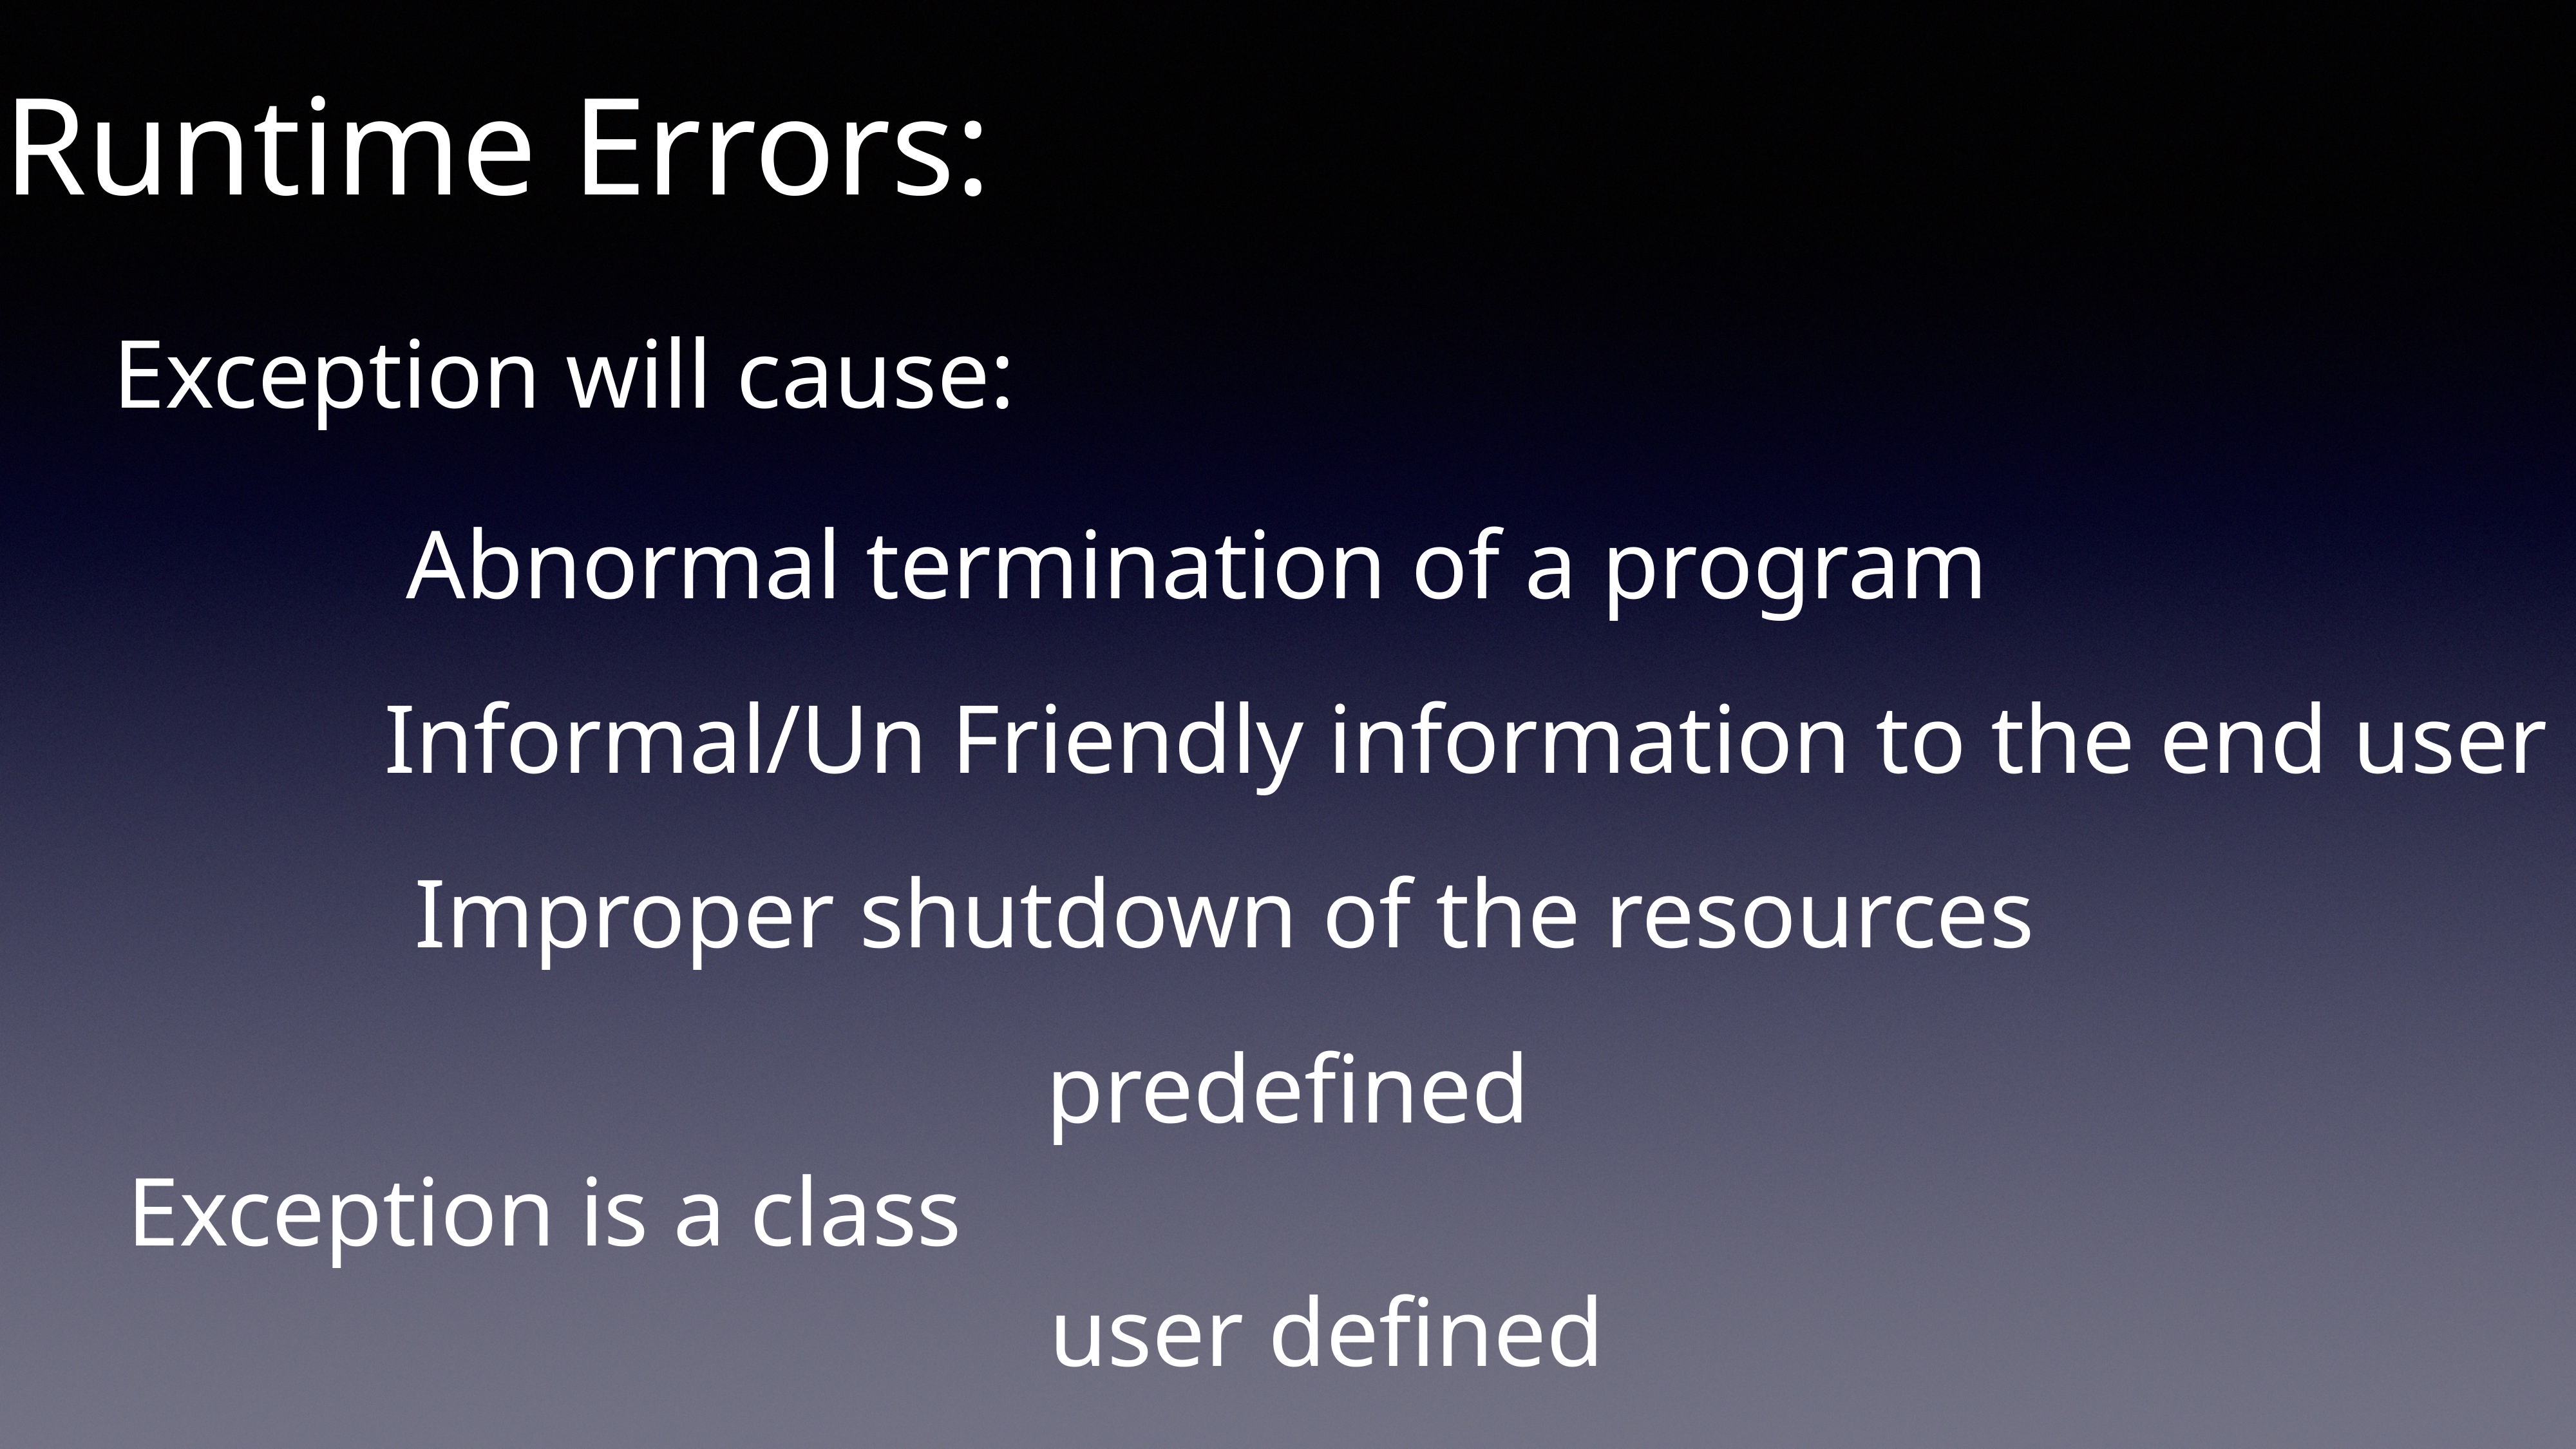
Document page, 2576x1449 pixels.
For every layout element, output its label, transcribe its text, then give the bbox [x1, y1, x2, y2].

text_box Exception is a class [121, 1146, 968, 1270]
picture [0, 0, 2576, 1449]
text_box Exception will cause: [108, 308, 1021, 433]
text_box Abnormal termination of a program [401, 499, 1994, 623]
text_box Informal/Un Friendly information to the end user [378, 674, 2555, 797]
text_box user defined [1044, 1267, 1611, 1391]
text_box predefined [1041, 1023, 1535, 1147]
text_box Runtime Errors: [0, 55, 997, 227]
text_box Improper shutdown of the resources [409, 848, 2041, 972]
